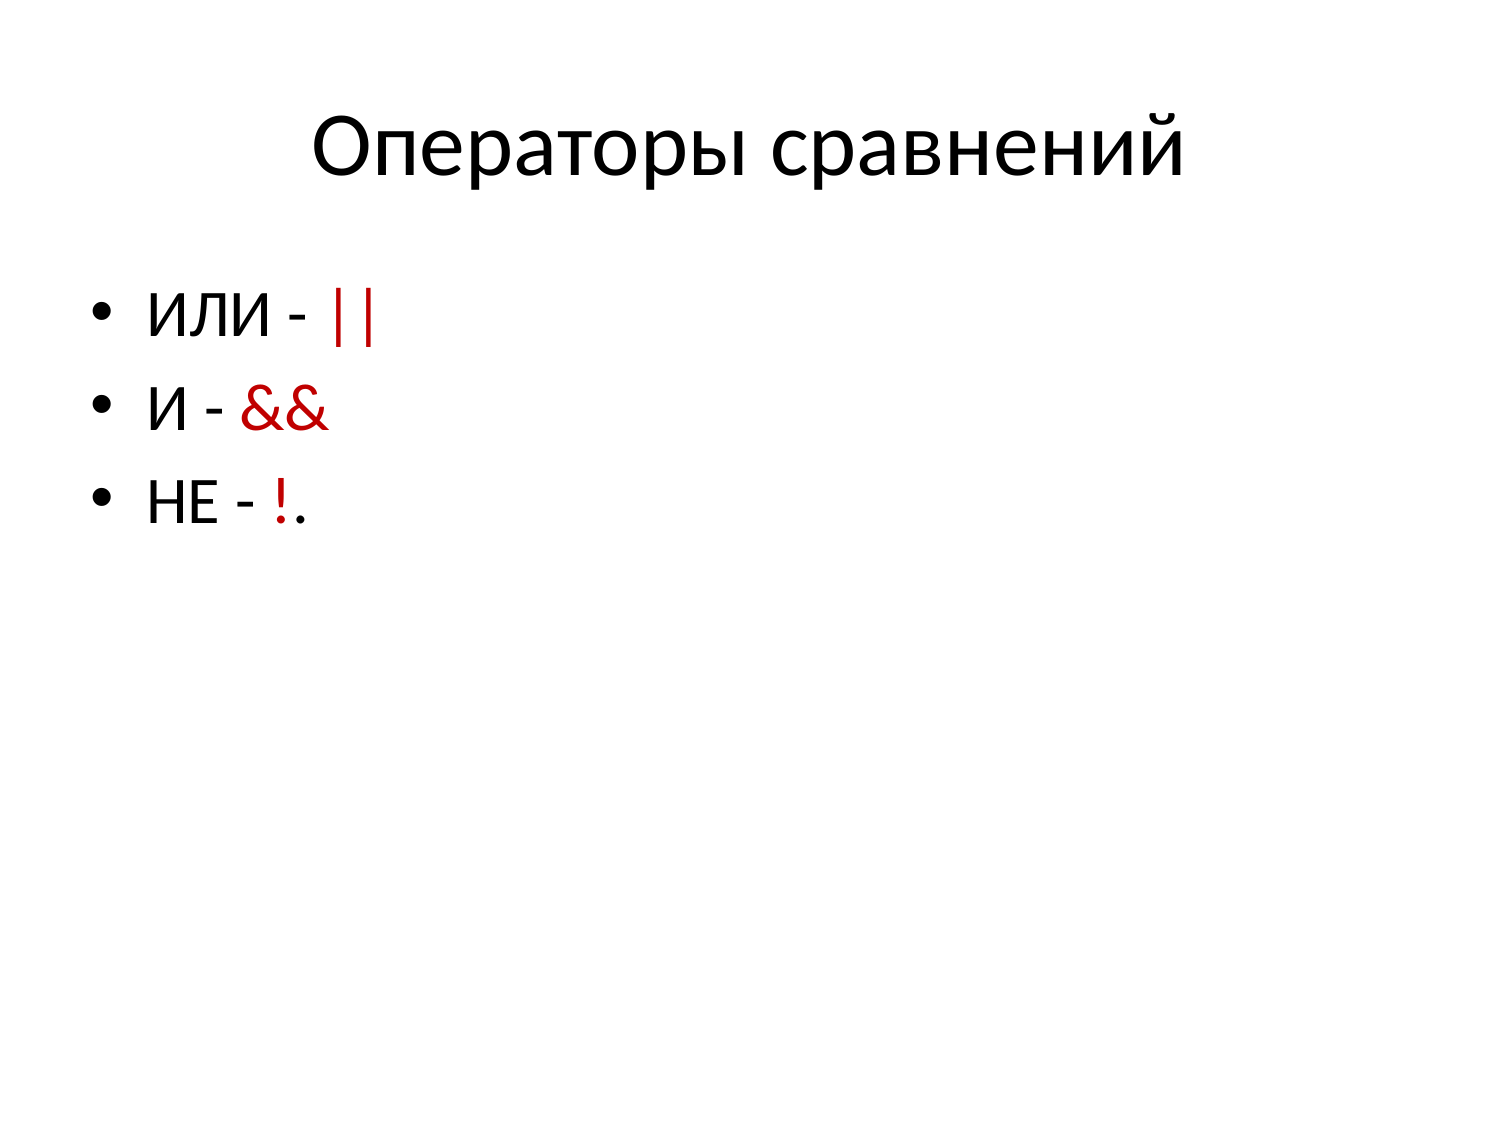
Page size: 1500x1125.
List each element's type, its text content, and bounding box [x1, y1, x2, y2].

list ИЛИ - || И - && НЕ - !. [75, 262, 1425, 1005]
title Операторы сравнений [75, 45, 1425, 233]
